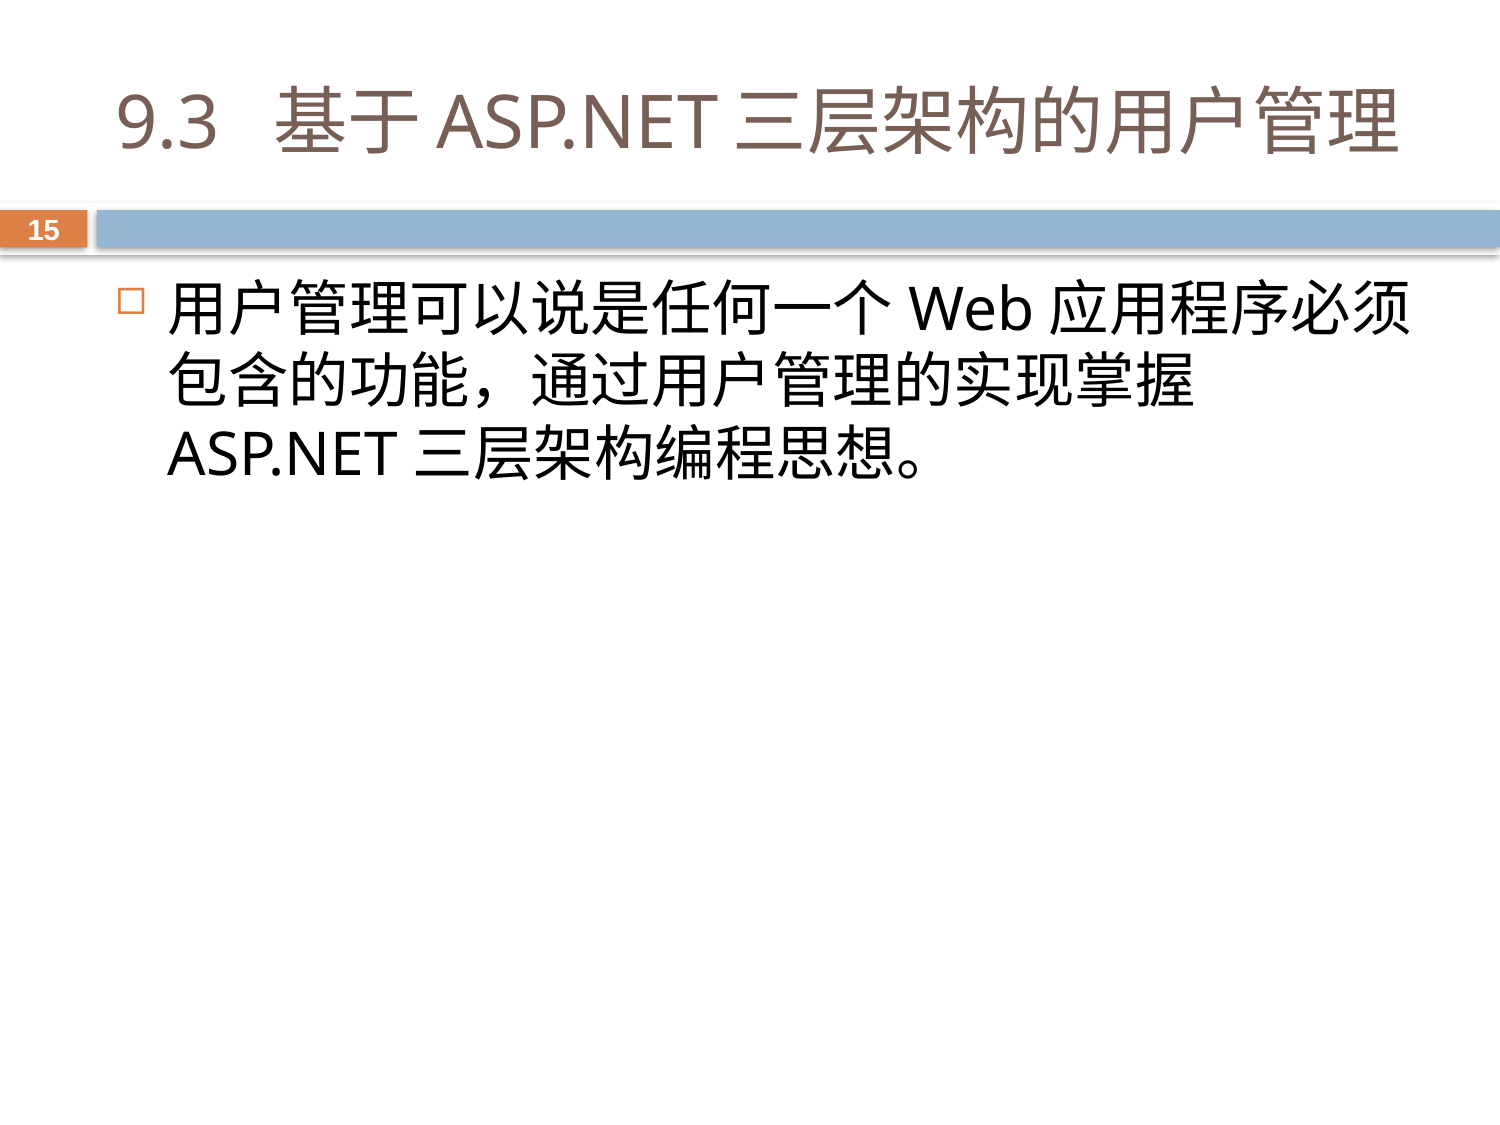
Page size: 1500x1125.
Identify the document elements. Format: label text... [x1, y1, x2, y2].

slide_number 15 [0, 208, 88, 249]
list 用户管理可以说是任何一个Web应用程序必须包含的功能，通过用户管理的实现掌握ASP.NET三层架构编程思想。 [100, 262, 1438, 1000]
title 9.3 基于ASP.NET三层架构的用户管理 [100, 37, 1438, 200]
